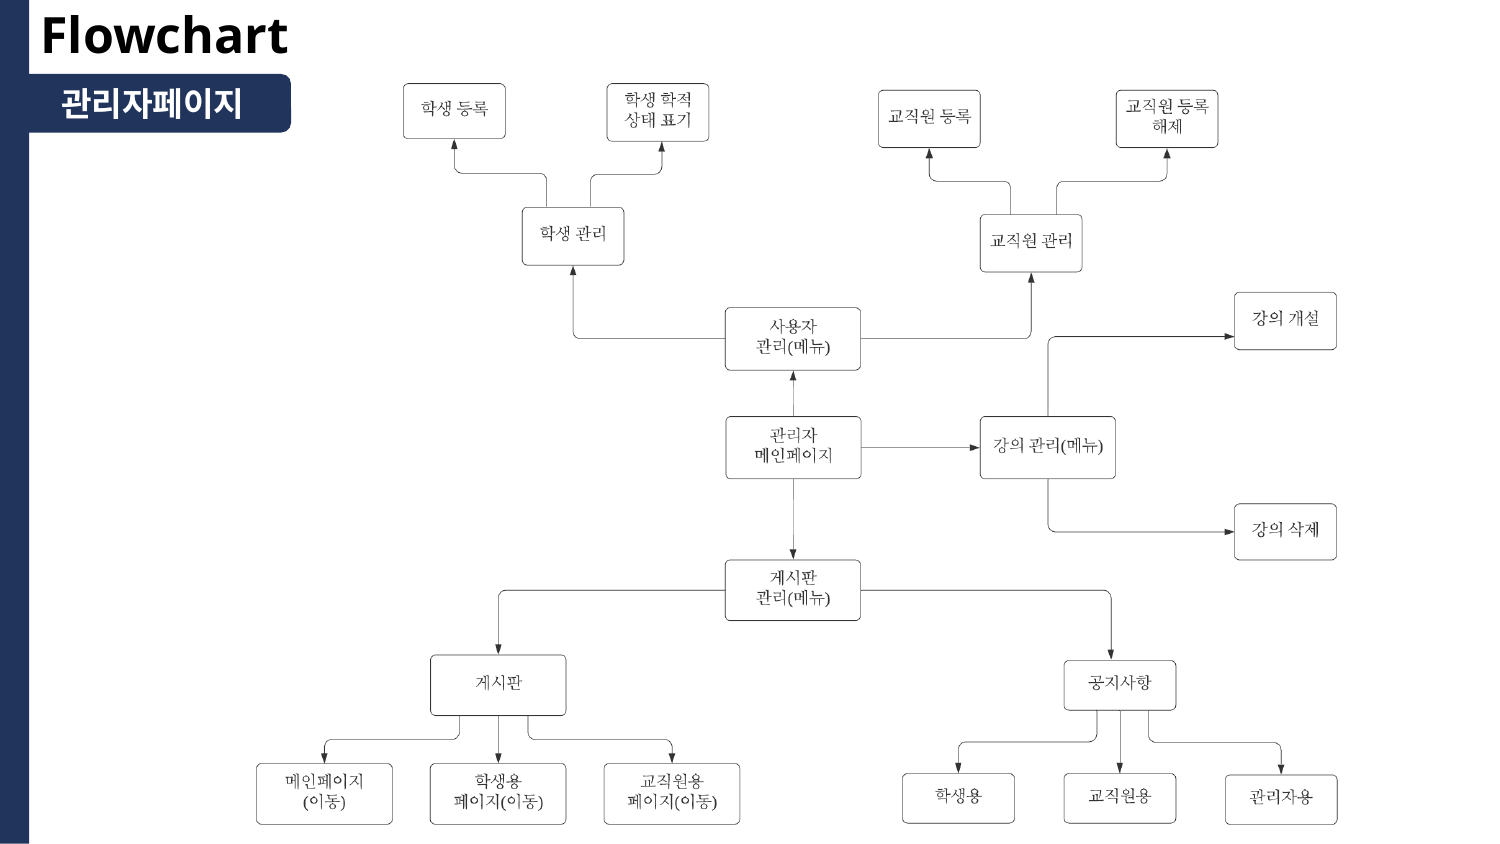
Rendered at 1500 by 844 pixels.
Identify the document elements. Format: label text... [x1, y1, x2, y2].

text_box [0, 0, 30, 844]
text_box Flowchart [29, 0, 307, 72]
text_box 관리자페이지 [12, 71, 282, 135]
picture [247, 73, 1354, 844]
